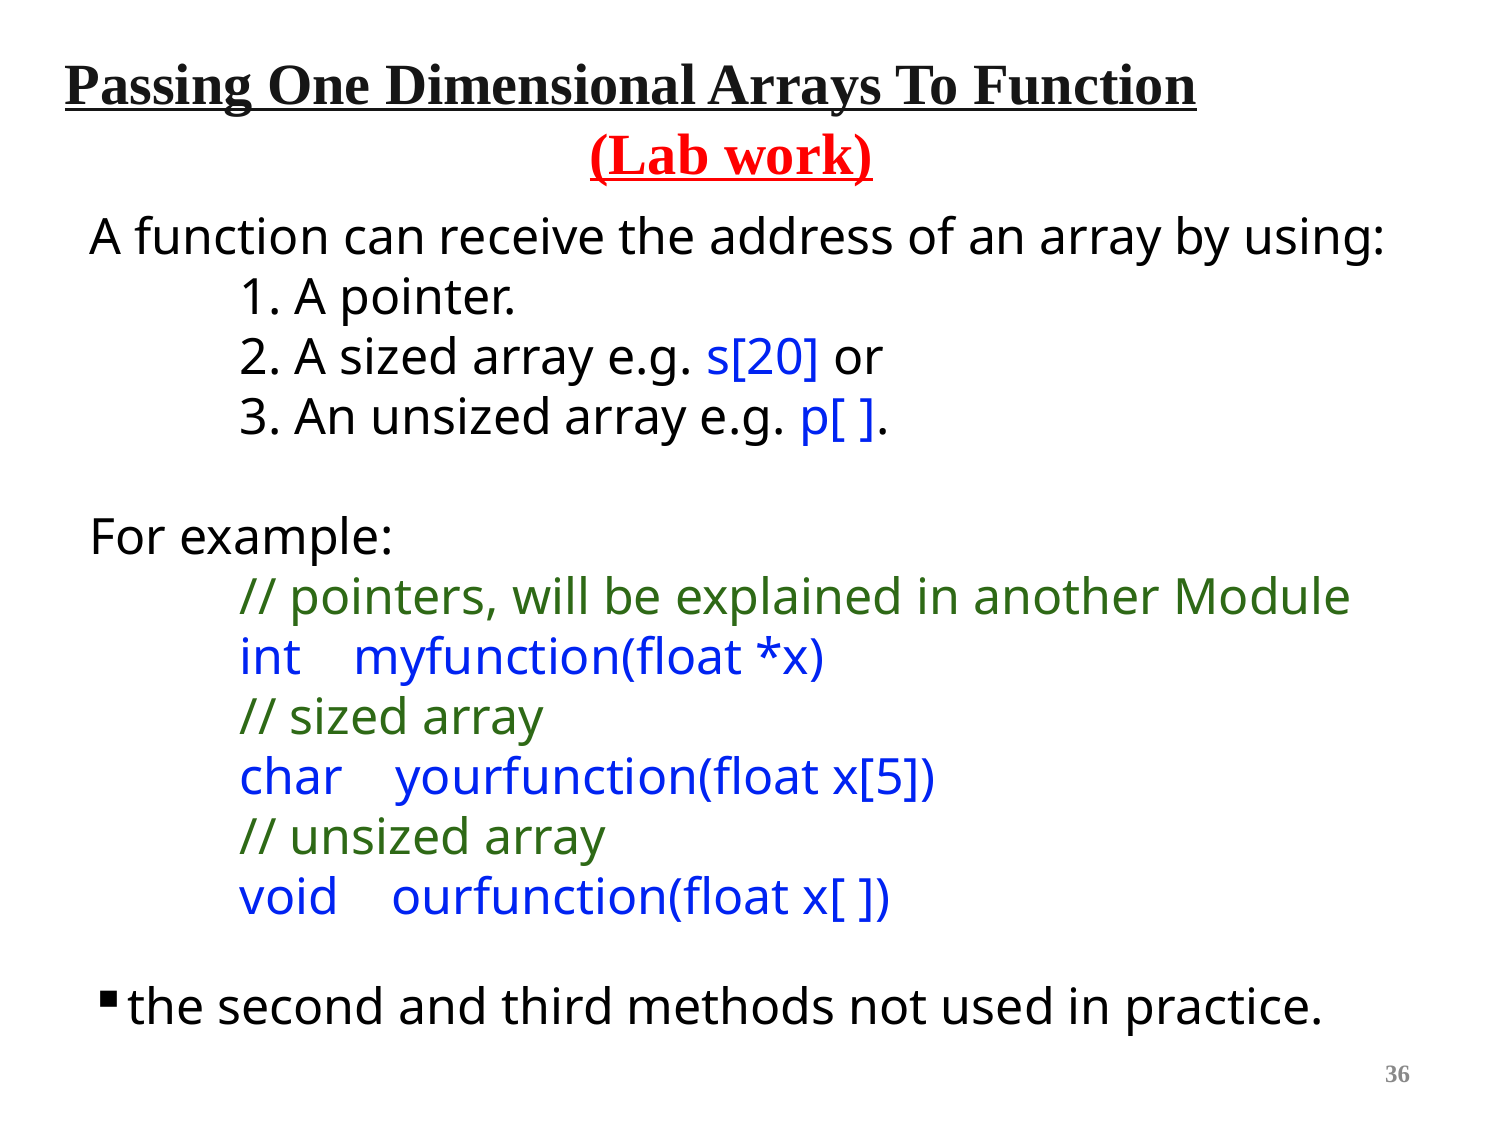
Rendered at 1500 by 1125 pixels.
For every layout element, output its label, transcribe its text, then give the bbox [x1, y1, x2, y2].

slide_number 36 [1074, 1042, 1425, 1103]
text_box Passing One Dimensional Arrays To Function (Lab work) [49, 38, 1413, 334]
text_box A function can receive the address of an array by using: 1. A pointer. 2. A sized array e.g. s[20] or 3. An unsized array e.g. p[ ]. For example: // pointers, will be explained in another Module int myfunction(float *x) // sized array char yourfunction(float x[5]) // unsized array void ourfunction(float x[ ]) the second and third methods not used in practice. [75, 196, 1463, 1042]
